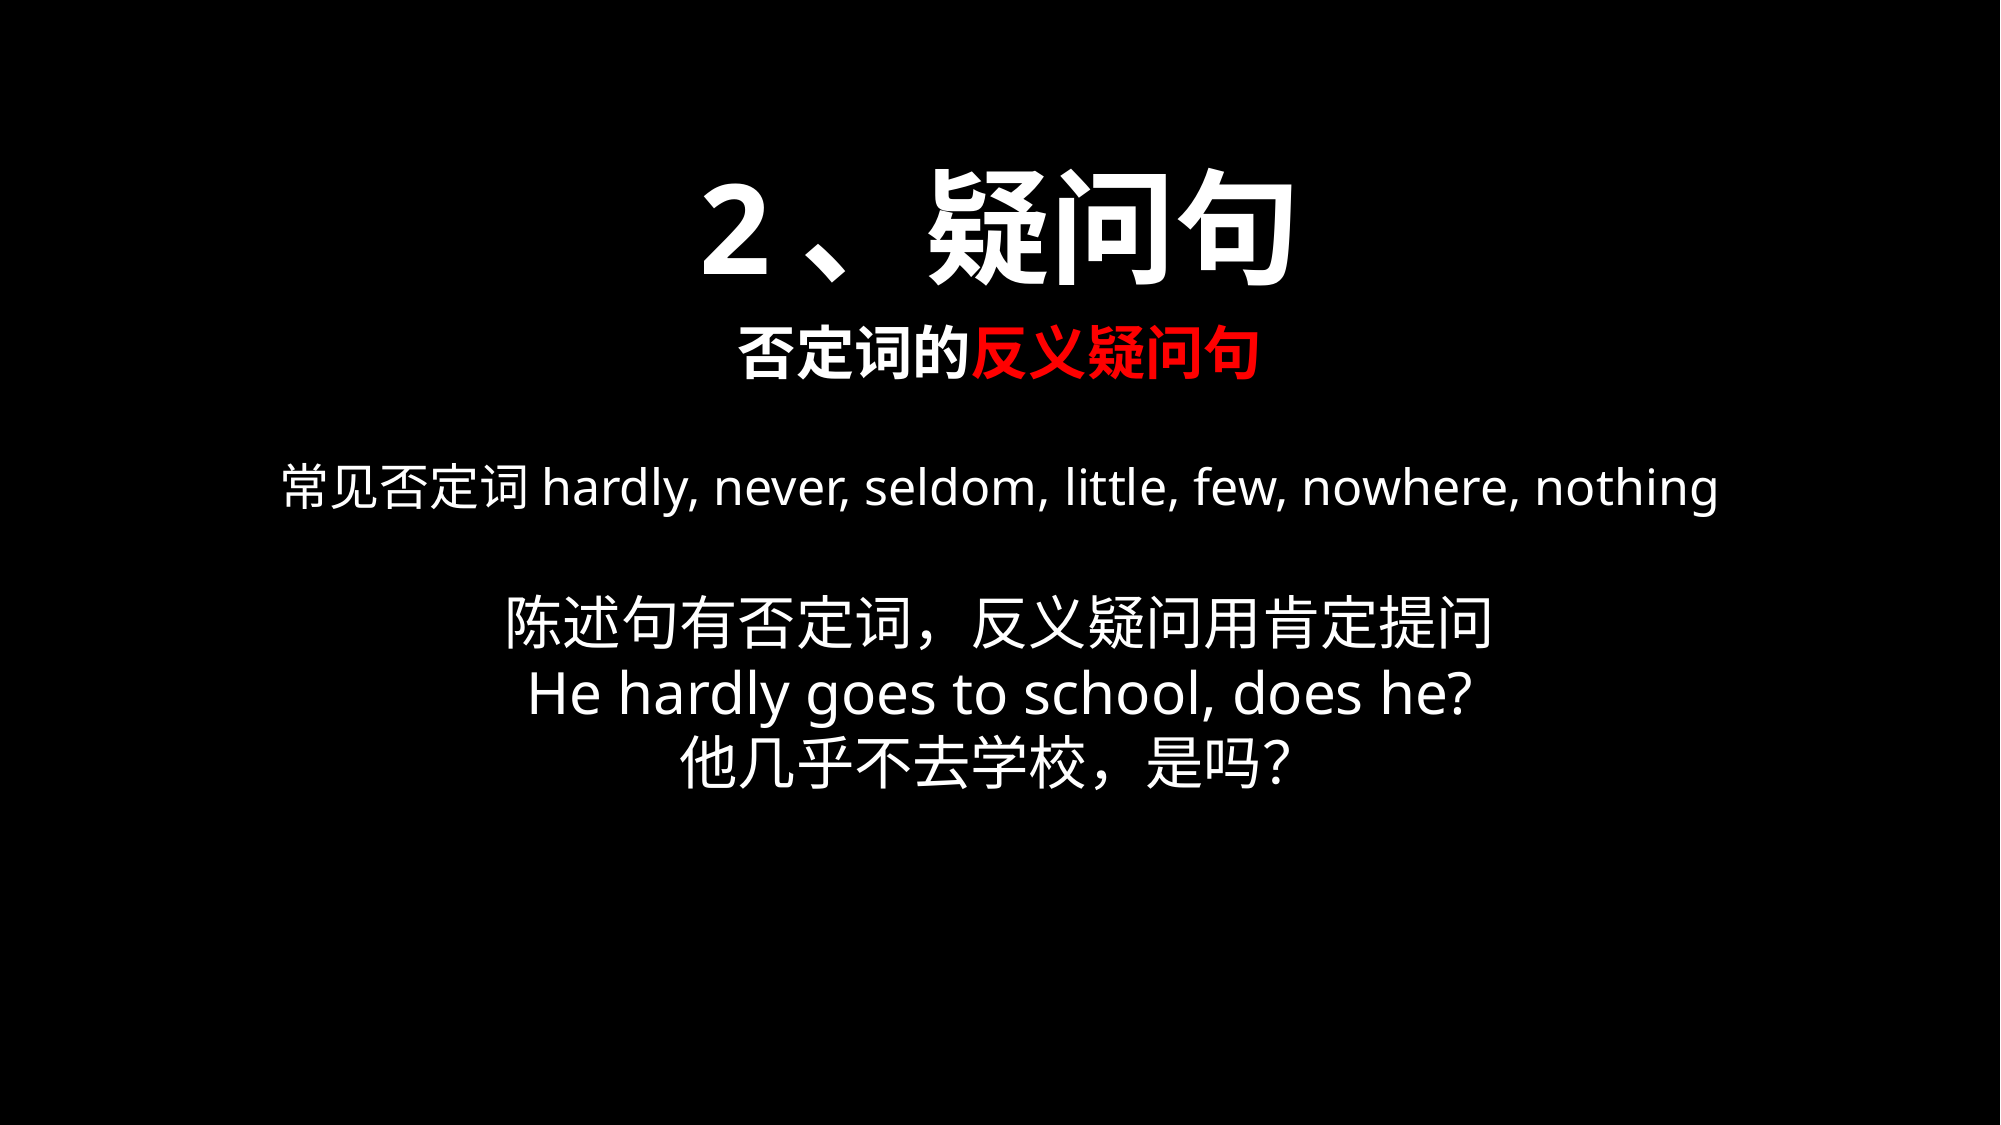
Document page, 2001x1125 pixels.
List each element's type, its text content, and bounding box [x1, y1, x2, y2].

text_box 否定词的反义疑问句 常见否定词hardly, never, seldom, little, few, nowhere, nothing 陈述句有否定词，反义疑问用肯定提问 He hardly goes to school, does he? 他几乎不去学校，是吗？ [77, 308, 1922, 804]
text_box 2、疑问句 [684, 141, 1316, 307]
